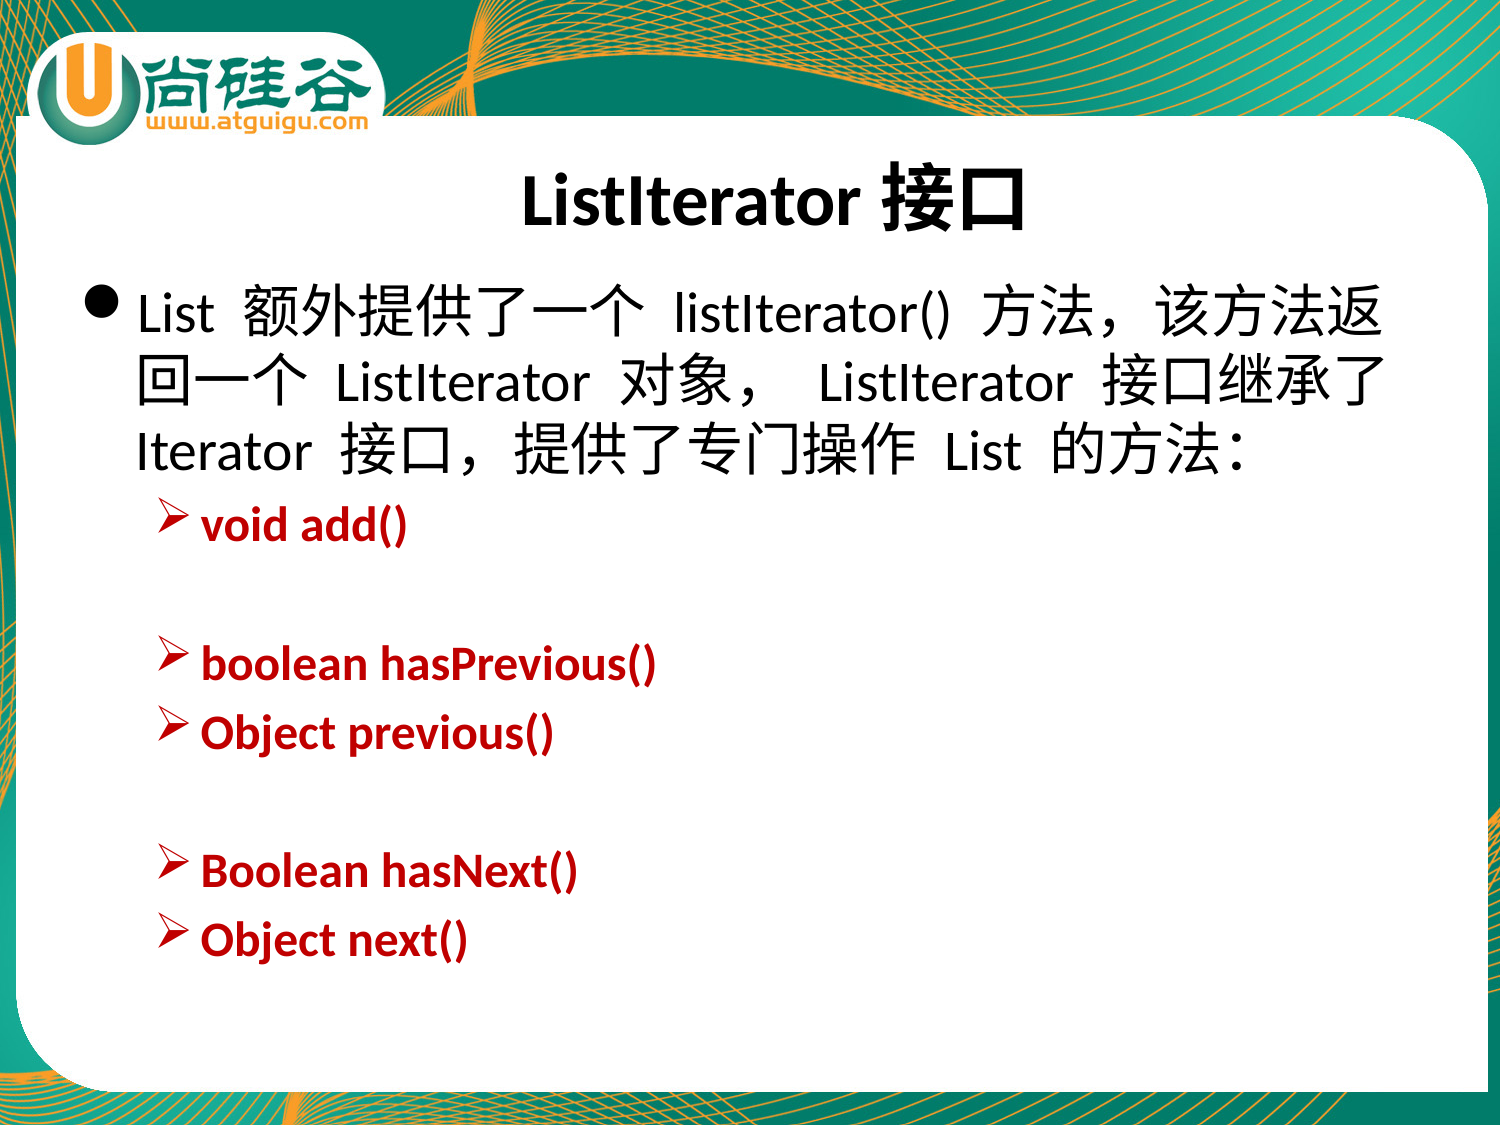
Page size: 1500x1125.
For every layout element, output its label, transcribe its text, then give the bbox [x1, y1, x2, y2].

picture [0, 0, 1500, 1125]
title ListIterator接口 [383, 125, 1168, 266]
list List 额外提供了一个 listIterator() 方法，该方法返回一个 ListIterator 对象， ListIterator 接口继承了 Iterator 接口，提供了专门操作 List 的方法： void add() boolean hasPrevious() Object previous() Boolean hasNext() Object next() [64, 267, 1415, 976]
